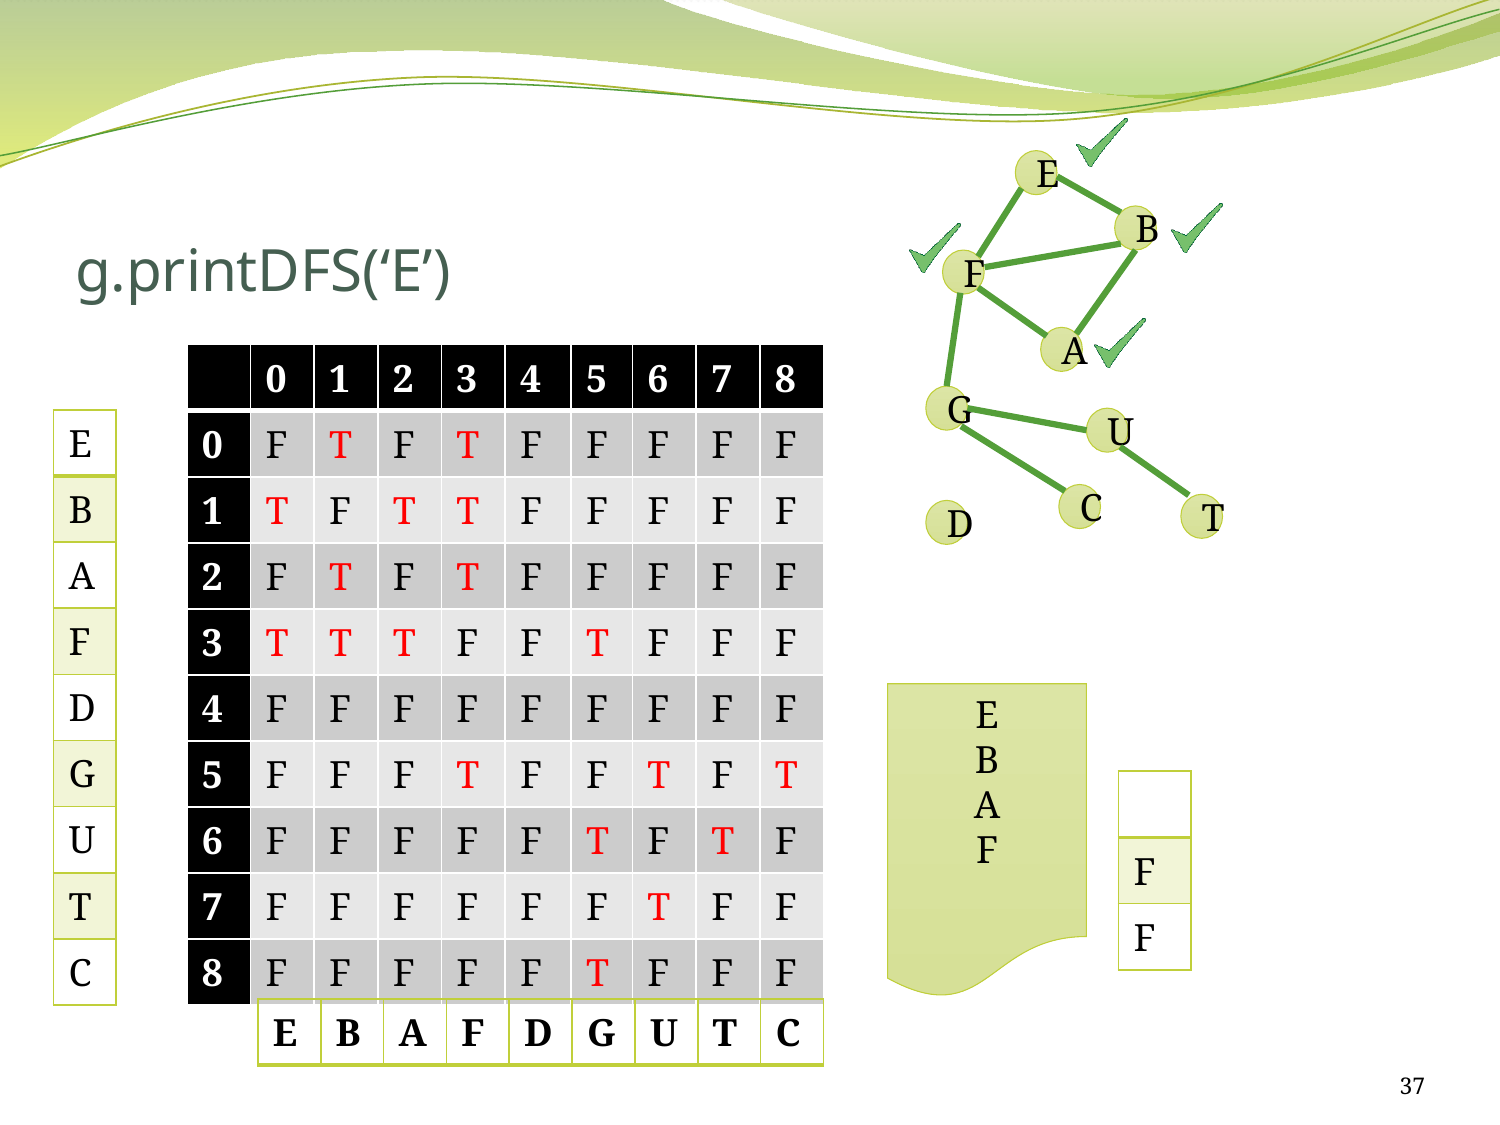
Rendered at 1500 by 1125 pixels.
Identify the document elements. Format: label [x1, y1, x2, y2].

table_cell [188, 676, 250, 740]
table_cell [54, 874, 115, 938]
table_header [384, 1000, 446, 1063]
table_header [697, 345, 759, 408]
picture [1171, 203, 1223, 253]
title [75, 115, 1425, 303]
table_cell [572, 676, 632, 740]
table_cell [188, 874, 250, 938]
table_cell [697, 413, 759, 476]
slide_number [1299, 1042, 1425, 1103]
table_cell [251, 610, 313, 674]
table_cell [251, 676, 313, 740]
table_cell [506, 544, 570, 608]
table_cell [188, 808, 250, 872]
table_cell [633, 544, 695, 608]
table_cell [697, 808, 759, 872]
text_box [925, 150, 1223, 545]
table_cell [572, 478, 632, 542]
table_header [761, 1000, 823, 1063]
text_box [887, 683, 1087, 996]
table_cell [315, 544, 377, 608]
table_cell [697, 610, 759, 674]
table_cell [761, 808, 823, 872]
table_cell [761, 874, 823, 938]
table_header [447, 1000, 508, 1063]
table_cell [379, 478, 441, 542]
picture [1076, 118, 1128, 167]
table_cell [442, 874, 504, 938]
table_cell [315, 676, 377, 740]
table_header [506, 345, 570, 408]
table_header [572, 345, 632, 408]
table_cell [315, 478, 377, 542]
table_cell [633, 478, 695, 542]
table_cell [54, 543, 115, 607]
table_cell [251, 742, 313, 806]
table_cell [54, 675, 115, 740]
table_cell [761, 676, 823, 740]
table_cell [572, 742, 632, 806]
table_cell [572, 874, 632, 938]
table_cell [633, 874, 695, 938]
table_cell [251, 478, 313, 542]
table_cell [761, 544, 823, 608]
table_cell [633, 413, 695, 476]
table_cell [761, 742, 823, 806]
table_cell [54, 478, 115, 541]
table_cell [1119, 904, 1190, 969]
table_cell [572, 808, 632, 872]
table_header [322, 1000, 383, 1063]
table_cell [188, 478, 250, 542]
table_cell [697, 544, 759, 608]
table_cell [379, 940, 441, 998]
table_header [1119, 772, 1190, 836]
table_cell [761, 610, 823, 674]
table_cell [54, 807, 115, 872]
table_cell [251, 940, 313, 1004]
table_cell [379, 413, 441, 476]
table_cell [633, 940, 695, 998]
table_header [315, 345, 377, 408]
table_cell [697, 676, 759, 740]
table_cell [315, 874, 377, 938]
table_cell [697, 874, 759, 938]
table_cell [379, 742, 441, 806]
table_cell [442, 544, 504, 608]
table_cell [506, 610, 570, 674]
table_header [636, 1000, 697, 1063]
table_cell [572, 610, 632, 674]
table_cell [315, 413, 377, 476]
table_cell [188, 544, 250, 608]
table_cell [251, 544, 313, 608]
table_cell [442, 478, 504, 542]
table_header [699, 1000, 760, 1063]
table_cell [697, 940, 759, 998]
table_cell [251, 808, 313, 872]
table_cell [572, 940, 632, 998]
table_cell [633, 676, 695, 740]
table_cell [697, 742, 759, 806]
table_cell [188, 940, 250, 1004]
table_cell [442, 742, 504, 806]
table_cell [315, 940, 377, 998]
table_cell [251, 413, 313, 476]
table_cell [54, 609, 115, 674]
table_header [573, 1000, 634, 1063]
table_cell [697, 478, 759, 542]
table_cell [506, 478, 570, 542]
table_cell [442, 676, 504, 740]
table_cell [572, 544, 632, 608]
table_cell [442, 808, 504, 872]
table_cell [315, 742, 377, 806]
table_cell [54, 741, 115, 806]
table_header [54, 411, 115, 474]
table_cell [188, 610, 250, 674]
table_cell [442, 940, 504, 998]
table_header [633, 345, 695, 408]
table_header [379, 345, 441, 408]
table_cell [379, 676, 441, 740]
table_header [259, 1000, 320, 1063]
table_header [188, 345, 250, 408]
picture [1094, 318, 1146, 368]
table_header [251, 345, 313, 408]
table_cell [506, 413, 570, 476]
table_cell [506, 676, 570, 740]
table_cell [251, 874, 313, 938]
table_cell [572, 413, 632, 476]
table_header [761, 345, 823, 408]
table_cell [506, 742, 570, 806]
table_cell [379, 610, 441, 674]
table_cell [315, 808, 377, 872]
table_cell [379, 544, 441, 608]
table_cell [379, 808, 441, 872]
table_cell [506, 874, 570, 938]
table_cell [379, 874, 441, 938]
table_cell [506, 808, 570, 872]
table_cell [761, 413, 823, 476]
table_header [510, 1000, 571, 1063]
table_cell [761, 478, 823, 542]
table_cell [188, 742, 250, 806]
table_cell [442, 610, 504, 674]
table_cell [188, 413, 250, 476]
table_cell [633, 742, 695, 806]
picture [909, 223, 961, 273]
table_cell [54, 940, 115, 1004]
table_header [442, 345, 504, 408]
table_cell [633, 610, 695, 674]
table_cell [1119, 839, 1190, 903]
table_cell [315, 610, 377, 674]
table_cell [633, 808, 695, 872]
table_cell [442, 413, 504, 476]
table_cell [506, 940, 570, 998]
table_cell [761, 940, 823, 998]
